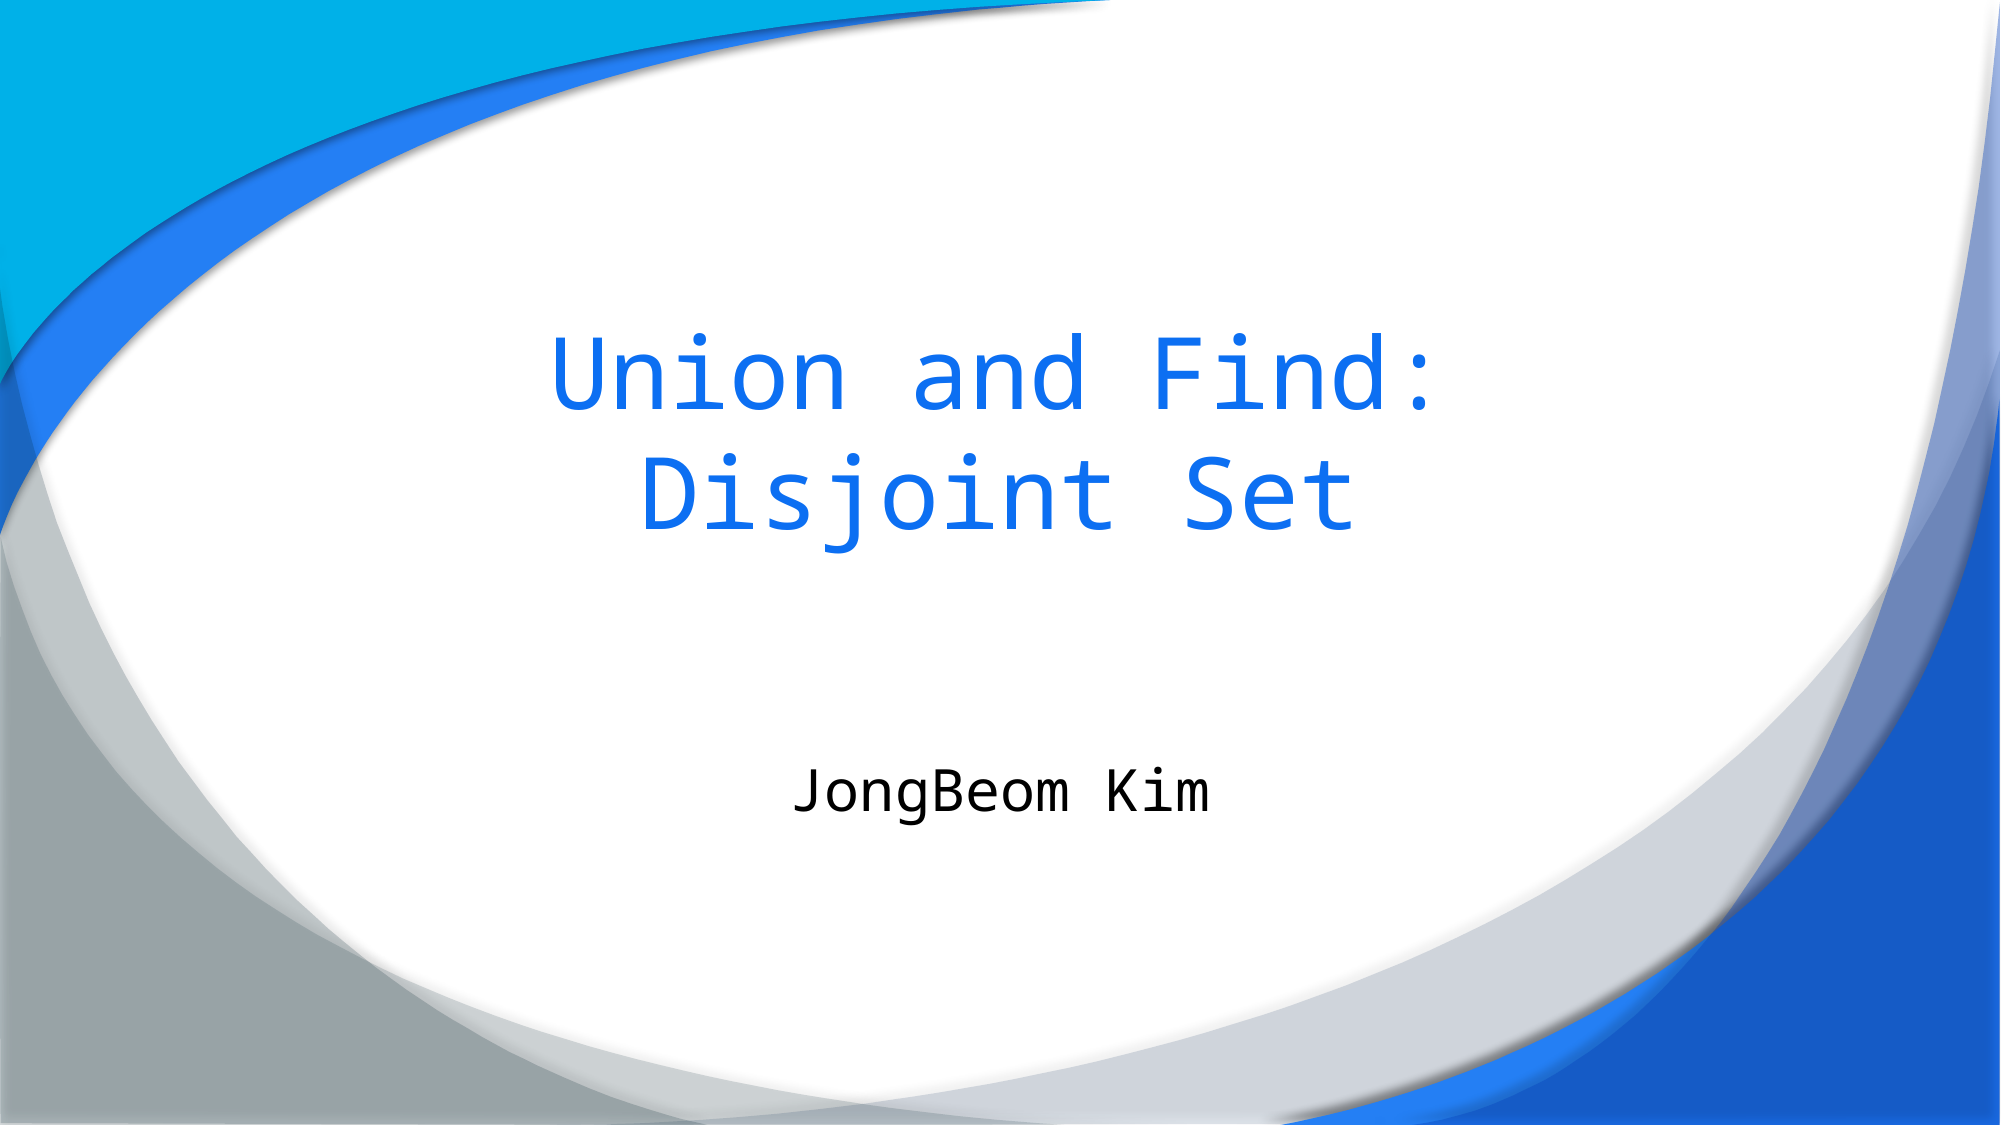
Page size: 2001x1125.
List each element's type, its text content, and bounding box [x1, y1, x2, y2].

title Union and Find: Disjoint Set [150, 219, 1850, 640]
subtitle JongBeom Kim [300, 745, 1700, 840]
